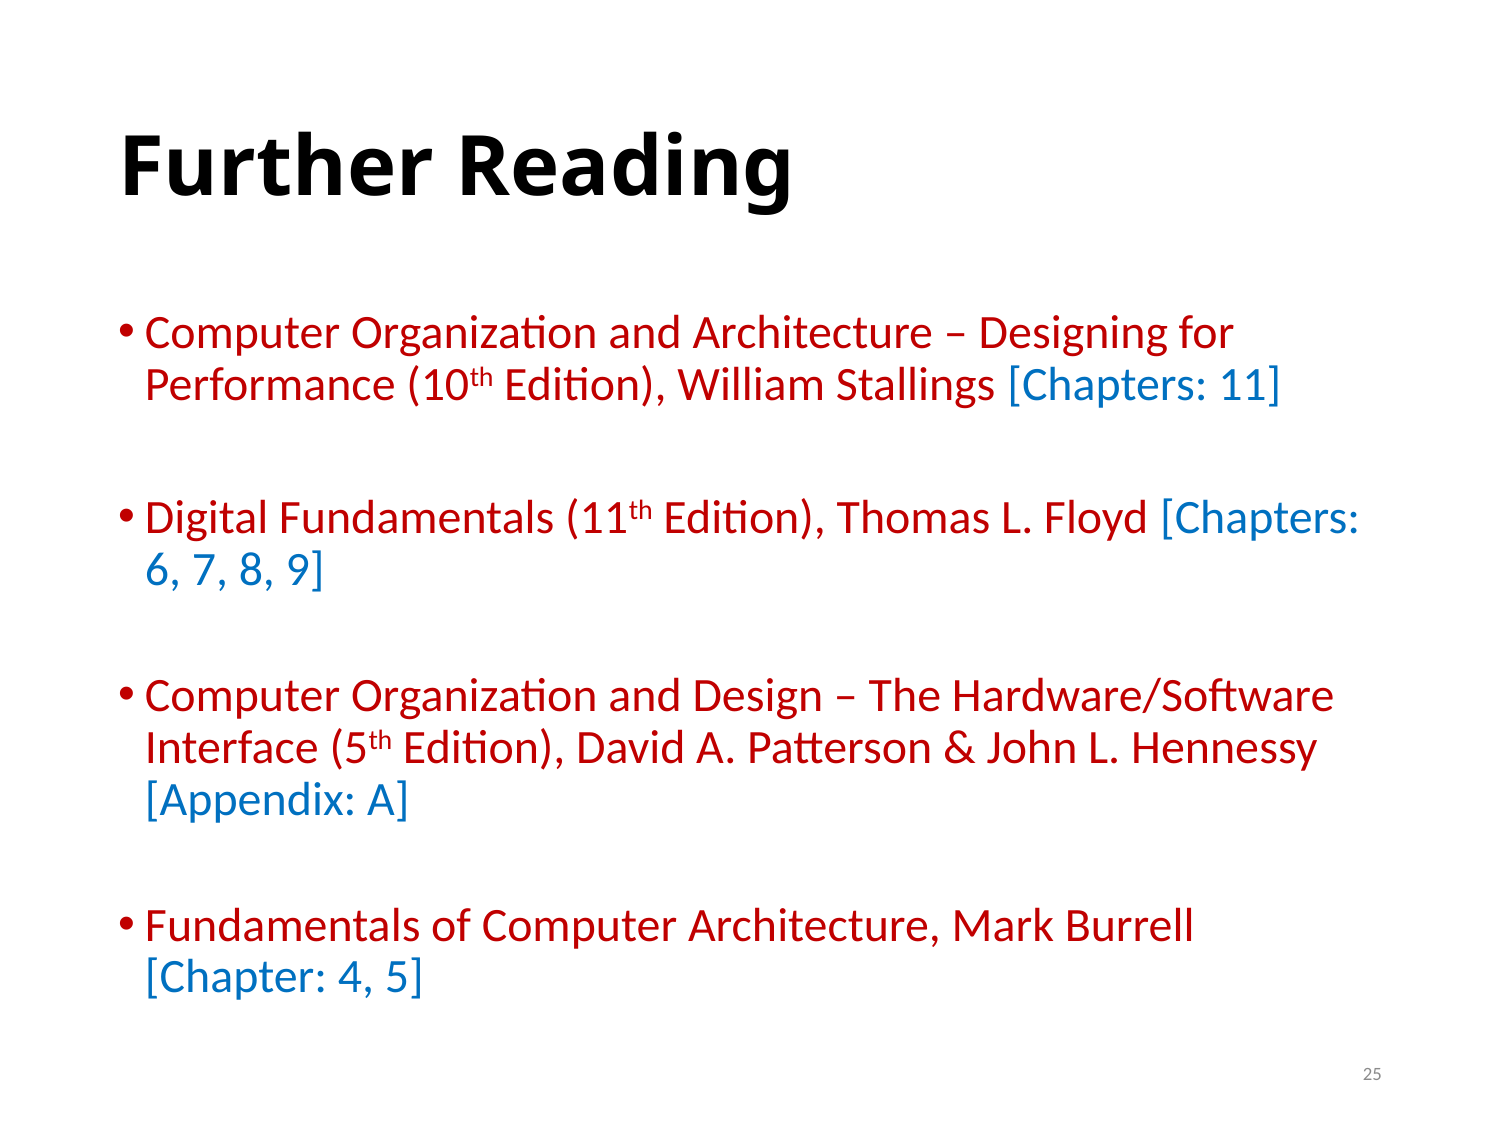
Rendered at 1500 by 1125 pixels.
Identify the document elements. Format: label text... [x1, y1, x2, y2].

title Further Reading [103, 59, 1397, 278]
slide_number 25 [1059, 1042, 1397, 1103]
list Computer Organization and Architecture – Designing for Performance (10th Edition), William Stallings [Chapters: 11] Digital Fundamentals (11th Edition), Thomas L. Floyd [Chapters: 6, 7, 8, 9] Computer Organization and Design – The Hardware/Software Interface (5th Edition), David A. Patterson & John L. Hennessy [Appendix: A] Fundamentals of Computer Architecture, Mark Burrell [Chapter: 4, 5] [103, 299, 1397, 1014]
